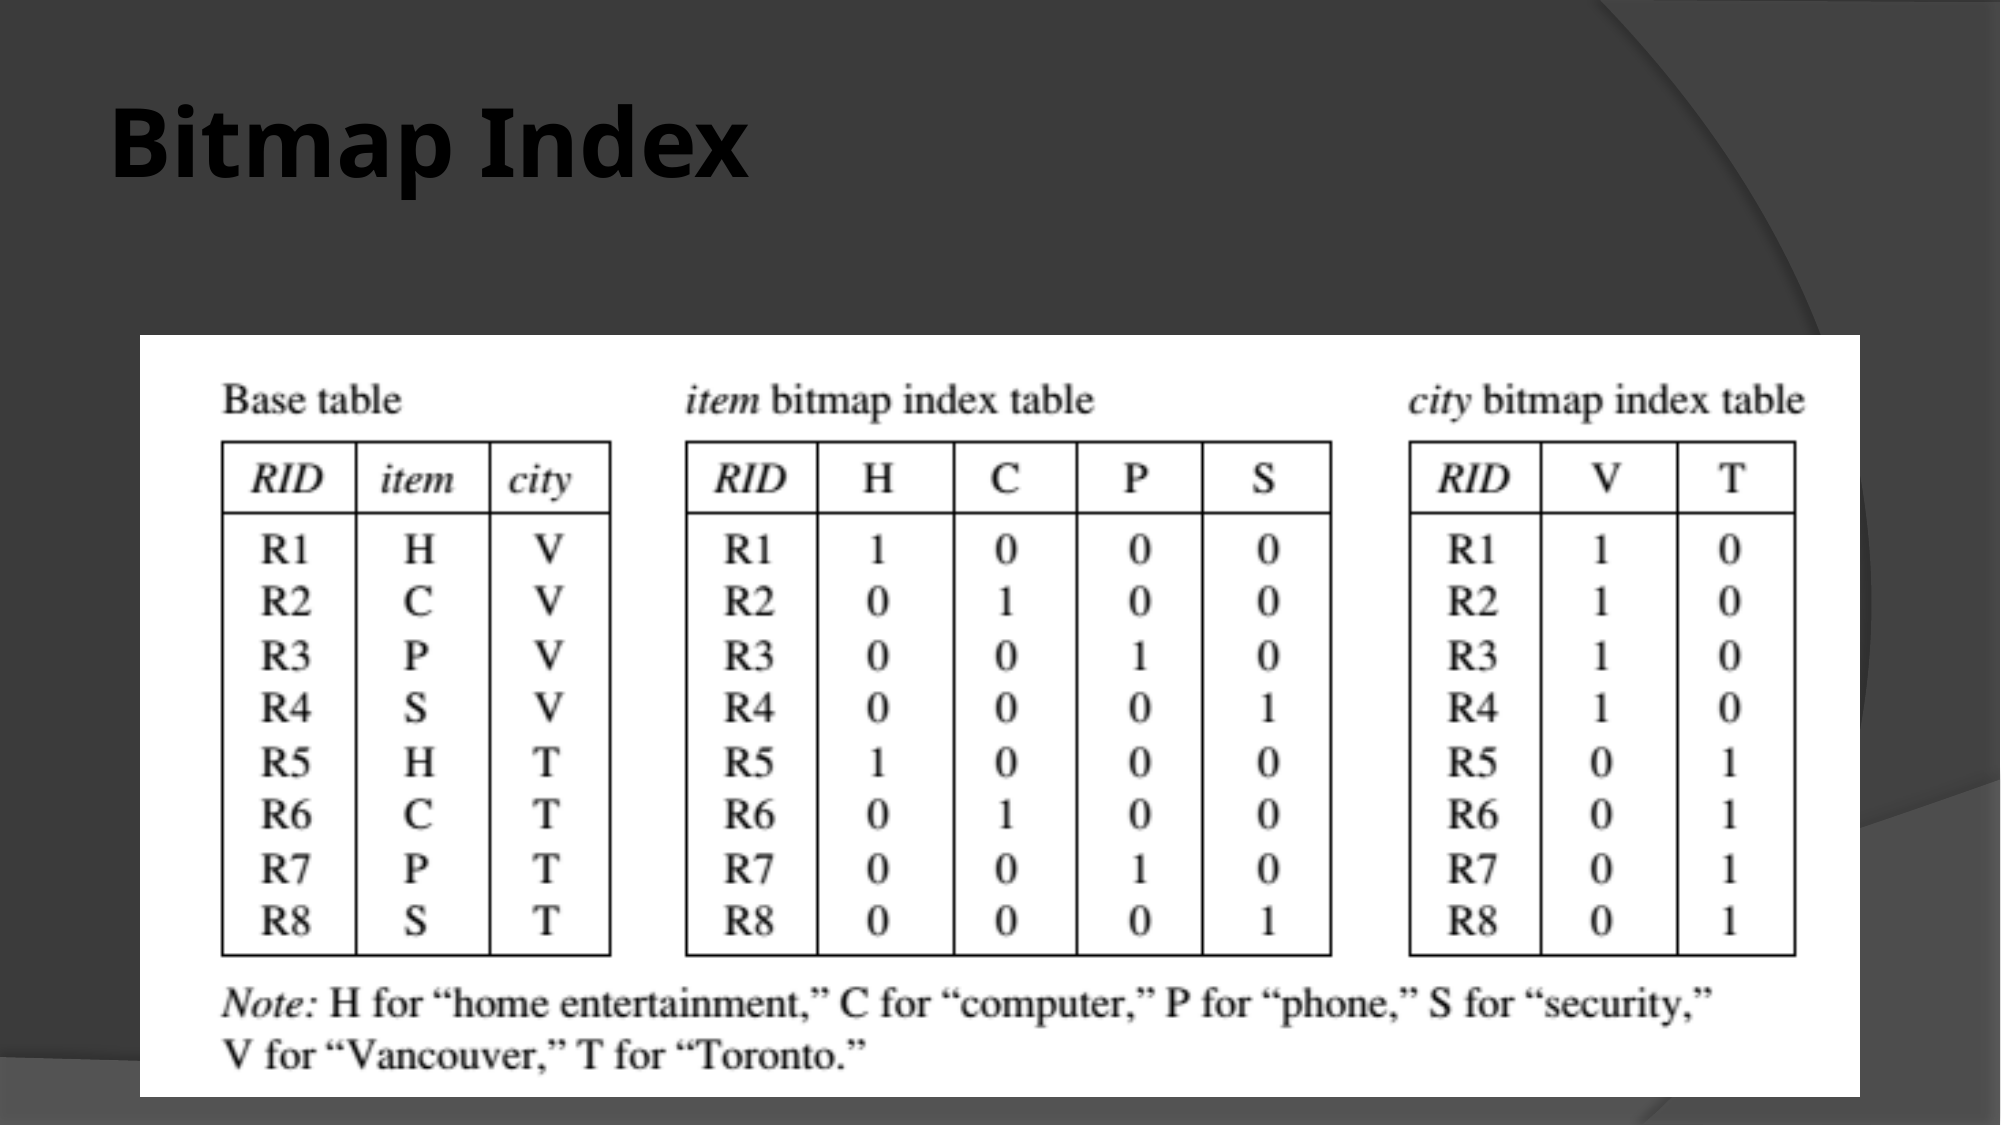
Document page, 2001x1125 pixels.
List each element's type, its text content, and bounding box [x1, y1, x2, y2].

picture [140, 335, 1860, 1098]
title Bitmap Index [99, 45, 1734, 233]
